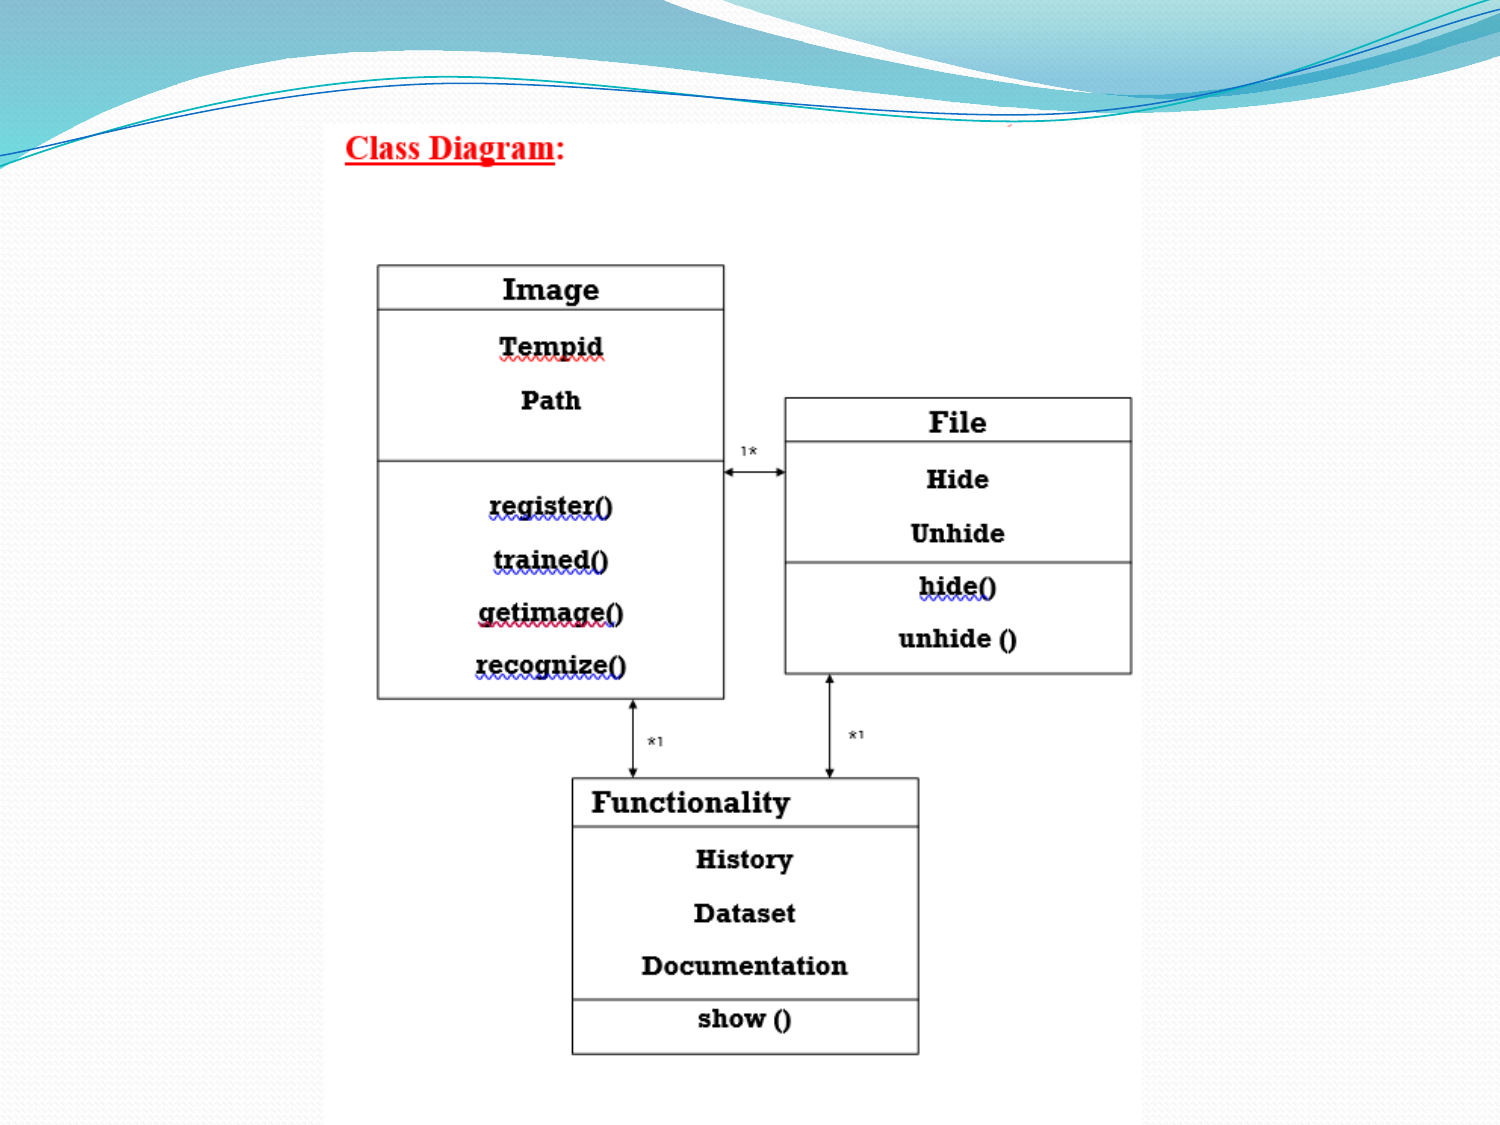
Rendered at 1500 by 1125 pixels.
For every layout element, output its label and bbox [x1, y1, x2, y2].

list [324, 124, 1142, 1125]
